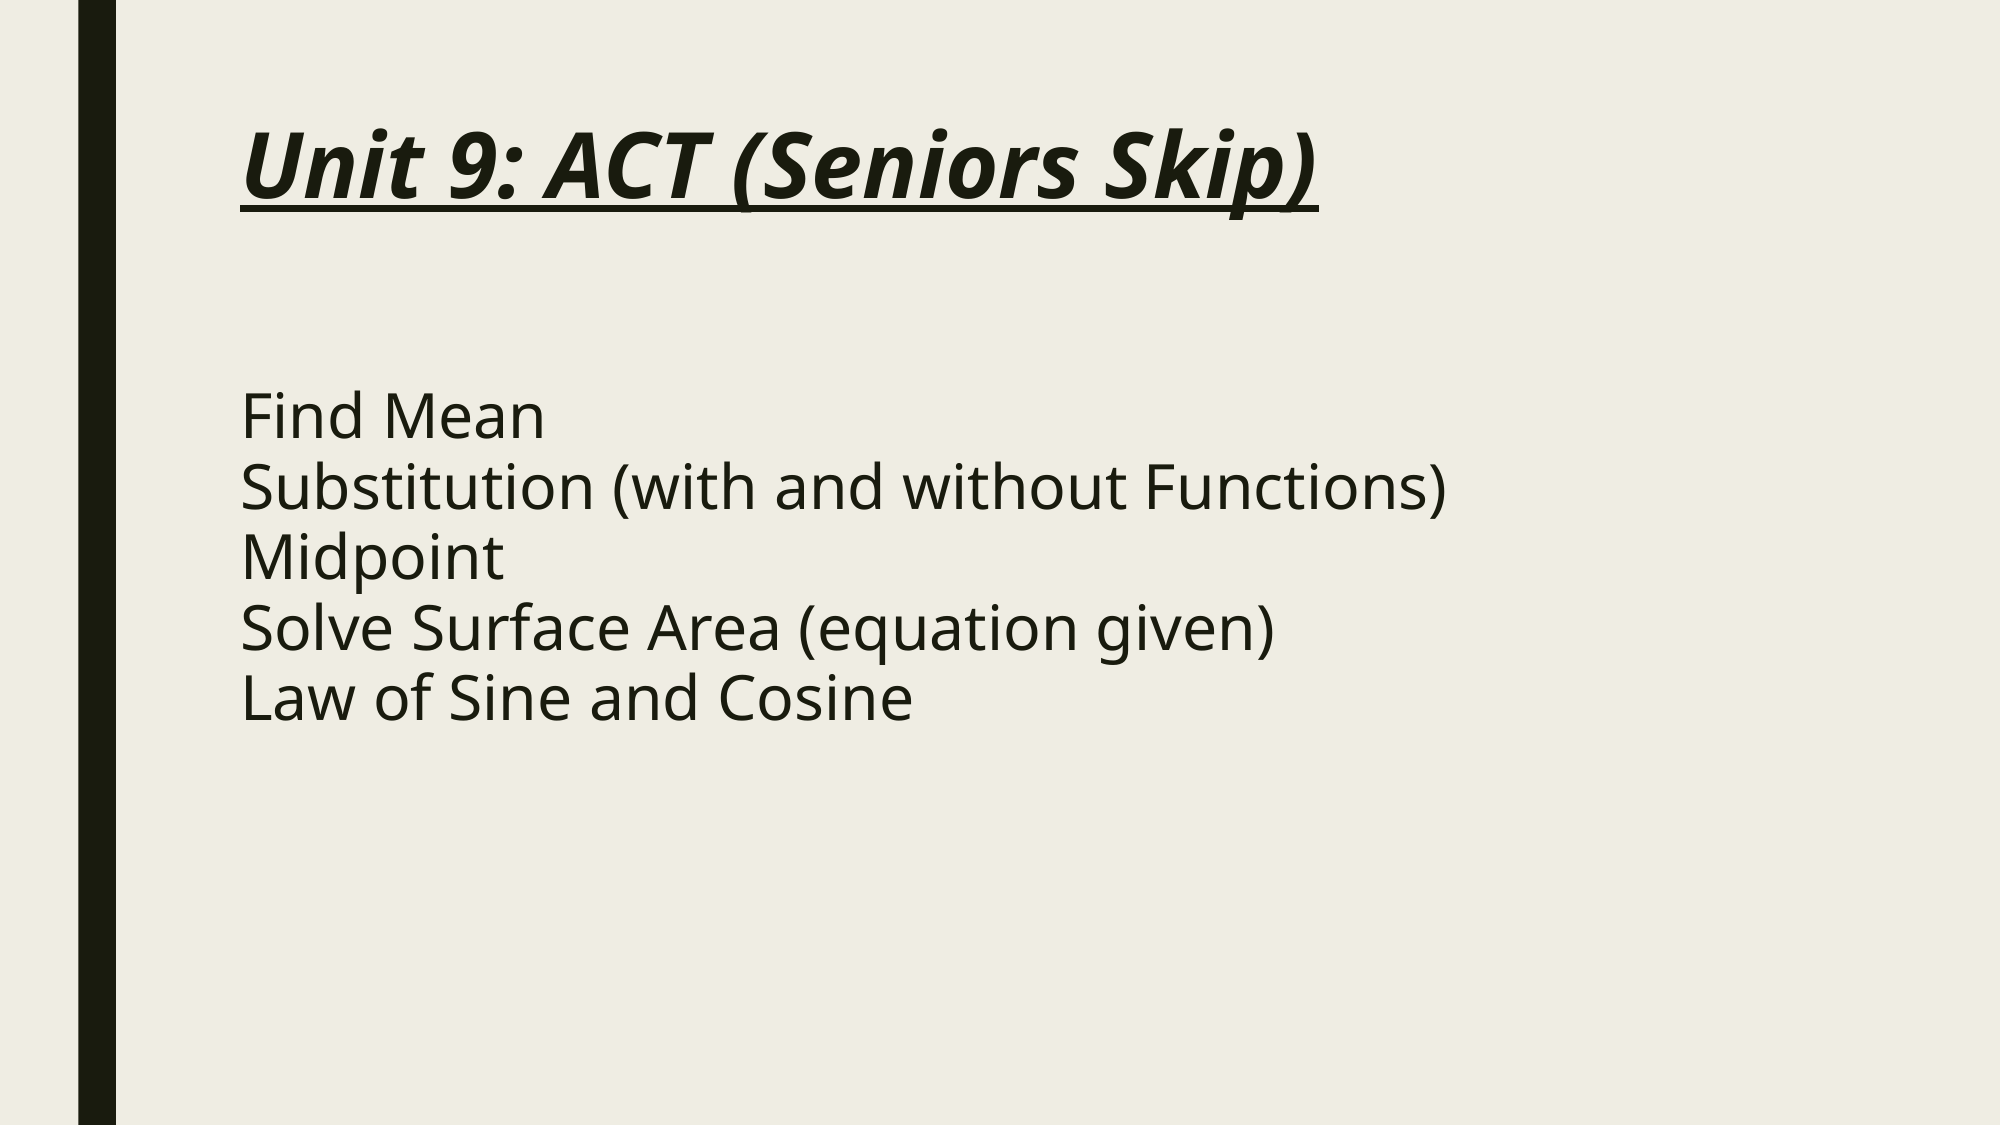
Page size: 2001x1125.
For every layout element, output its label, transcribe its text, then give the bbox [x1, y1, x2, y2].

title Unit 9: ACT (Seniors Skip) [225, 112, 1800, 357]
list Find Mean Substitution (with and without Functions) Midpoint Solve Surface Area (equation given) Law of Sine and Cosine [225, 375, 1800, 963]
